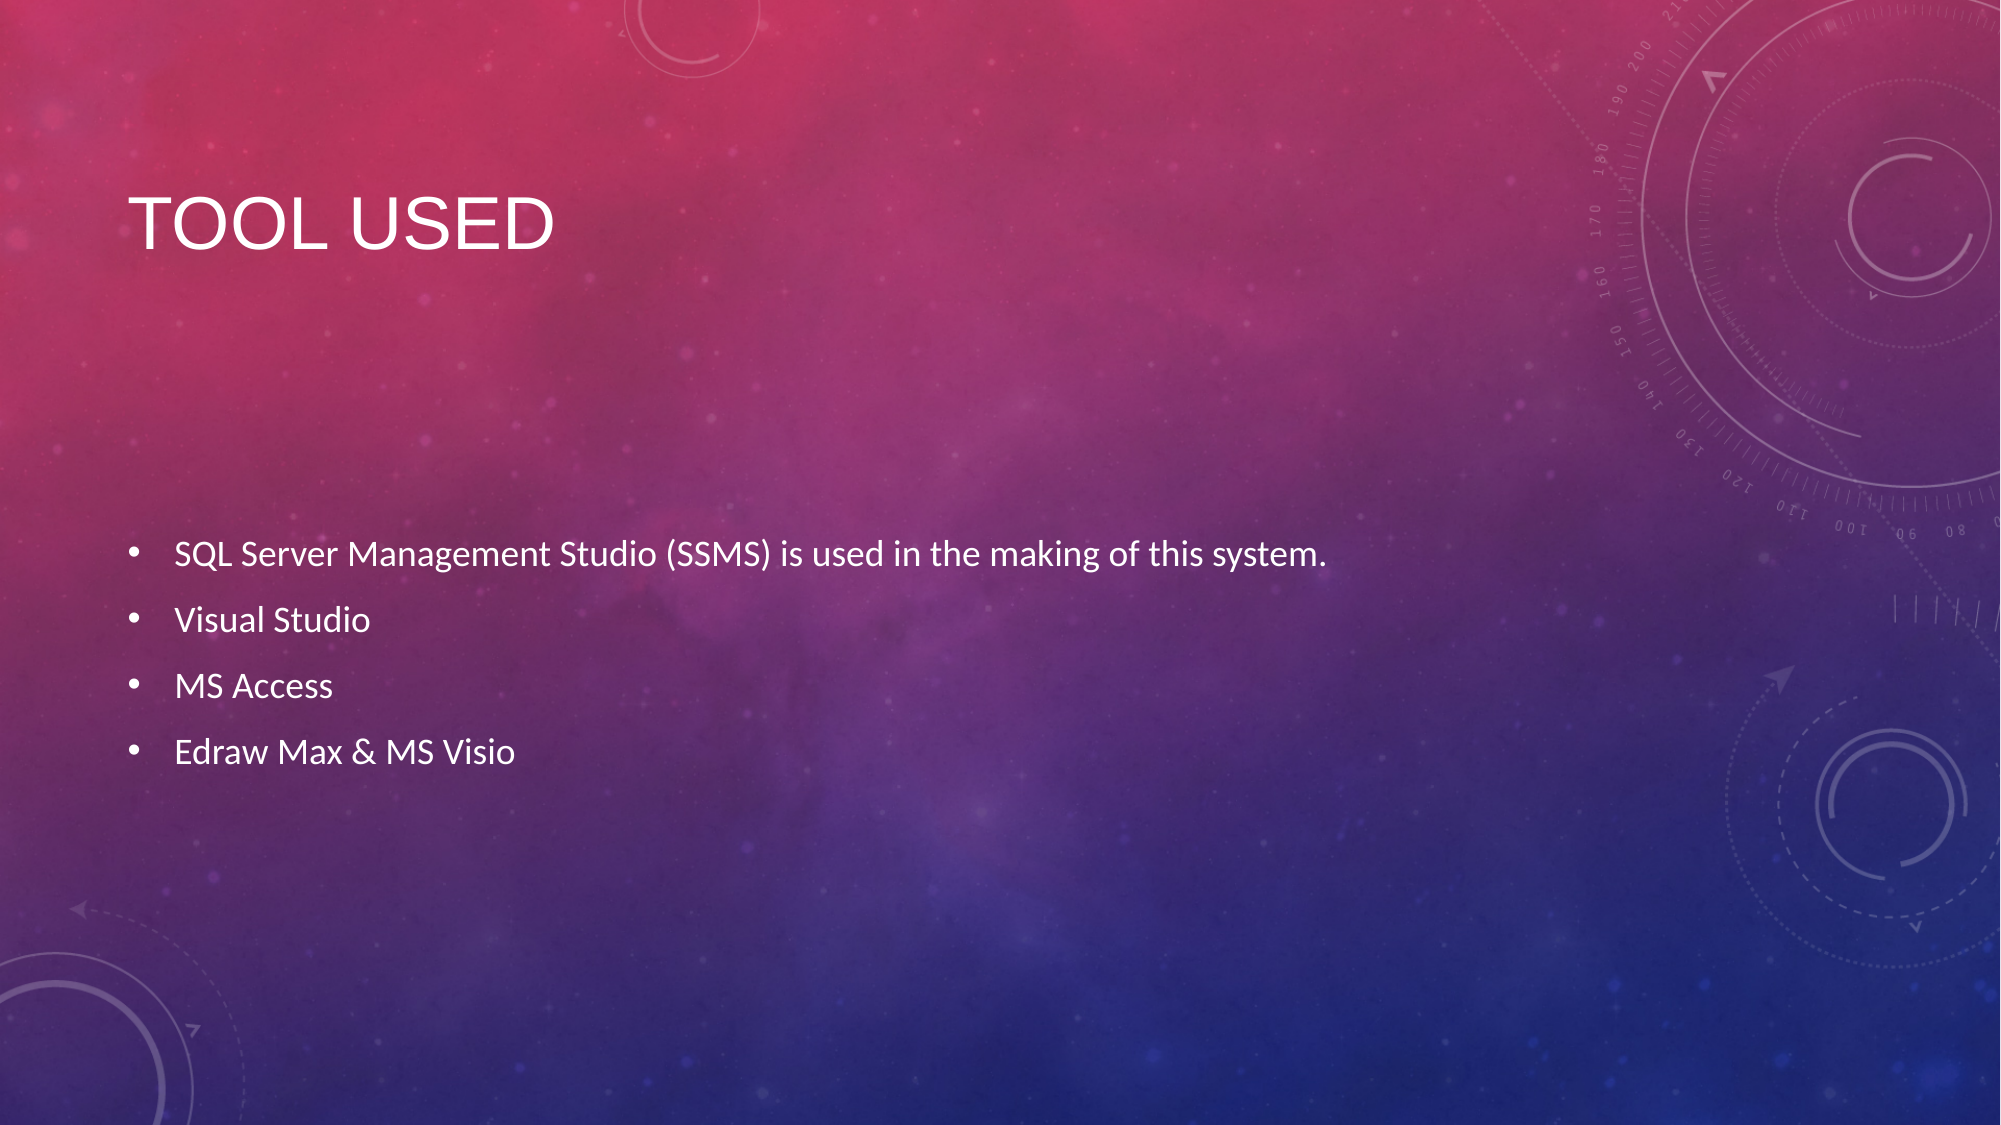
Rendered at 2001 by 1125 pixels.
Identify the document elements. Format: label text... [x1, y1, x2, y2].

list SQL Server Management Studio (SSMS) is used in the making of this system. Visual Studio MS Access Edraw Max & MS Visio [112, 351, 1775, 950]
title TOOL USED [112, 99, 1775, 339]
picture [0, 0, 2001, 1125]
